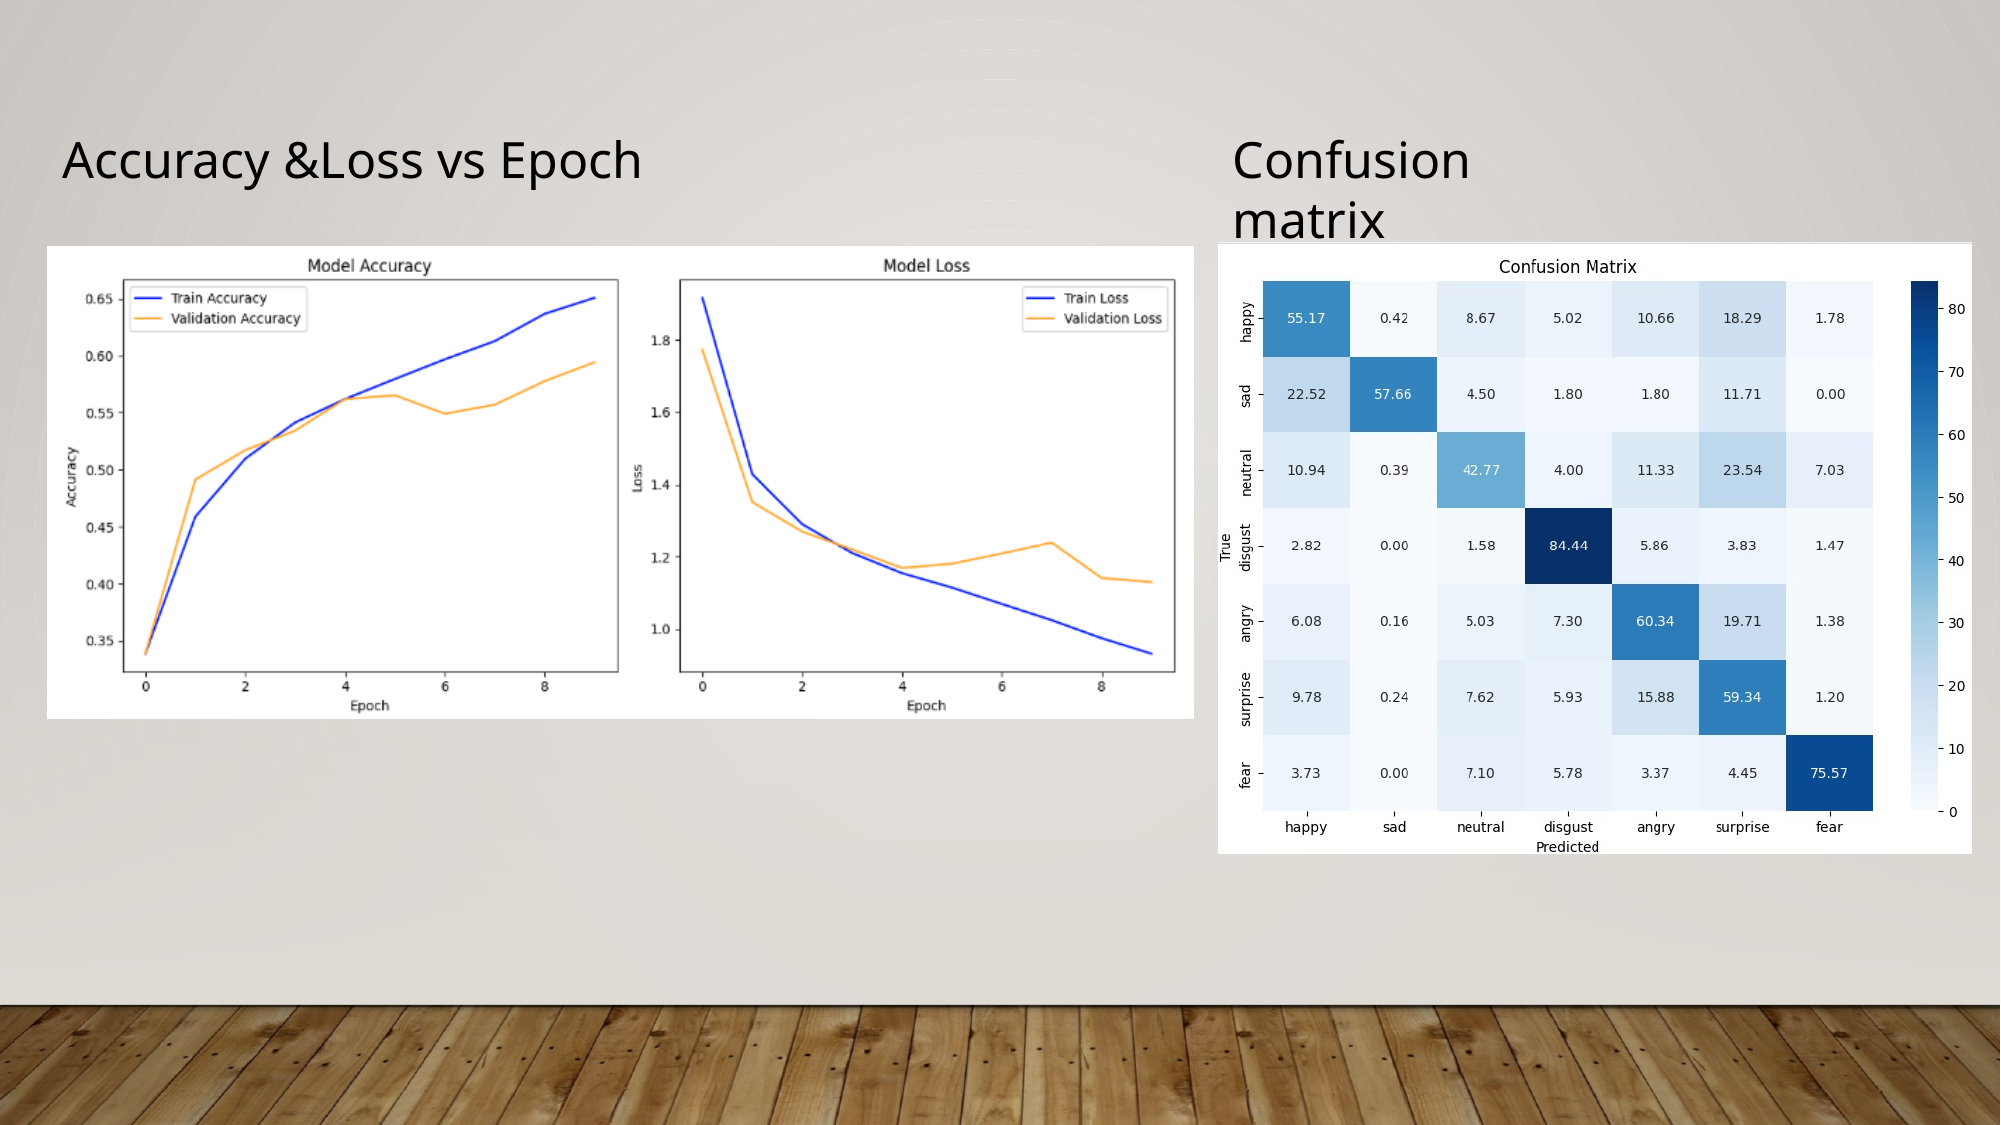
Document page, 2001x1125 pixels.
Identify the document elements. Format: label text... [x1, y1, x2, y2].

picture [47, 246, 1194, 719]
text_box Accuracy &Loss vs Epoch [47, 120, 743, 196]
text_box Confusion matrix [1217, 120, 1621, 242]
picture [0, 1005, 2000, 1125]
picture [1217, 242, 1972, 855]
